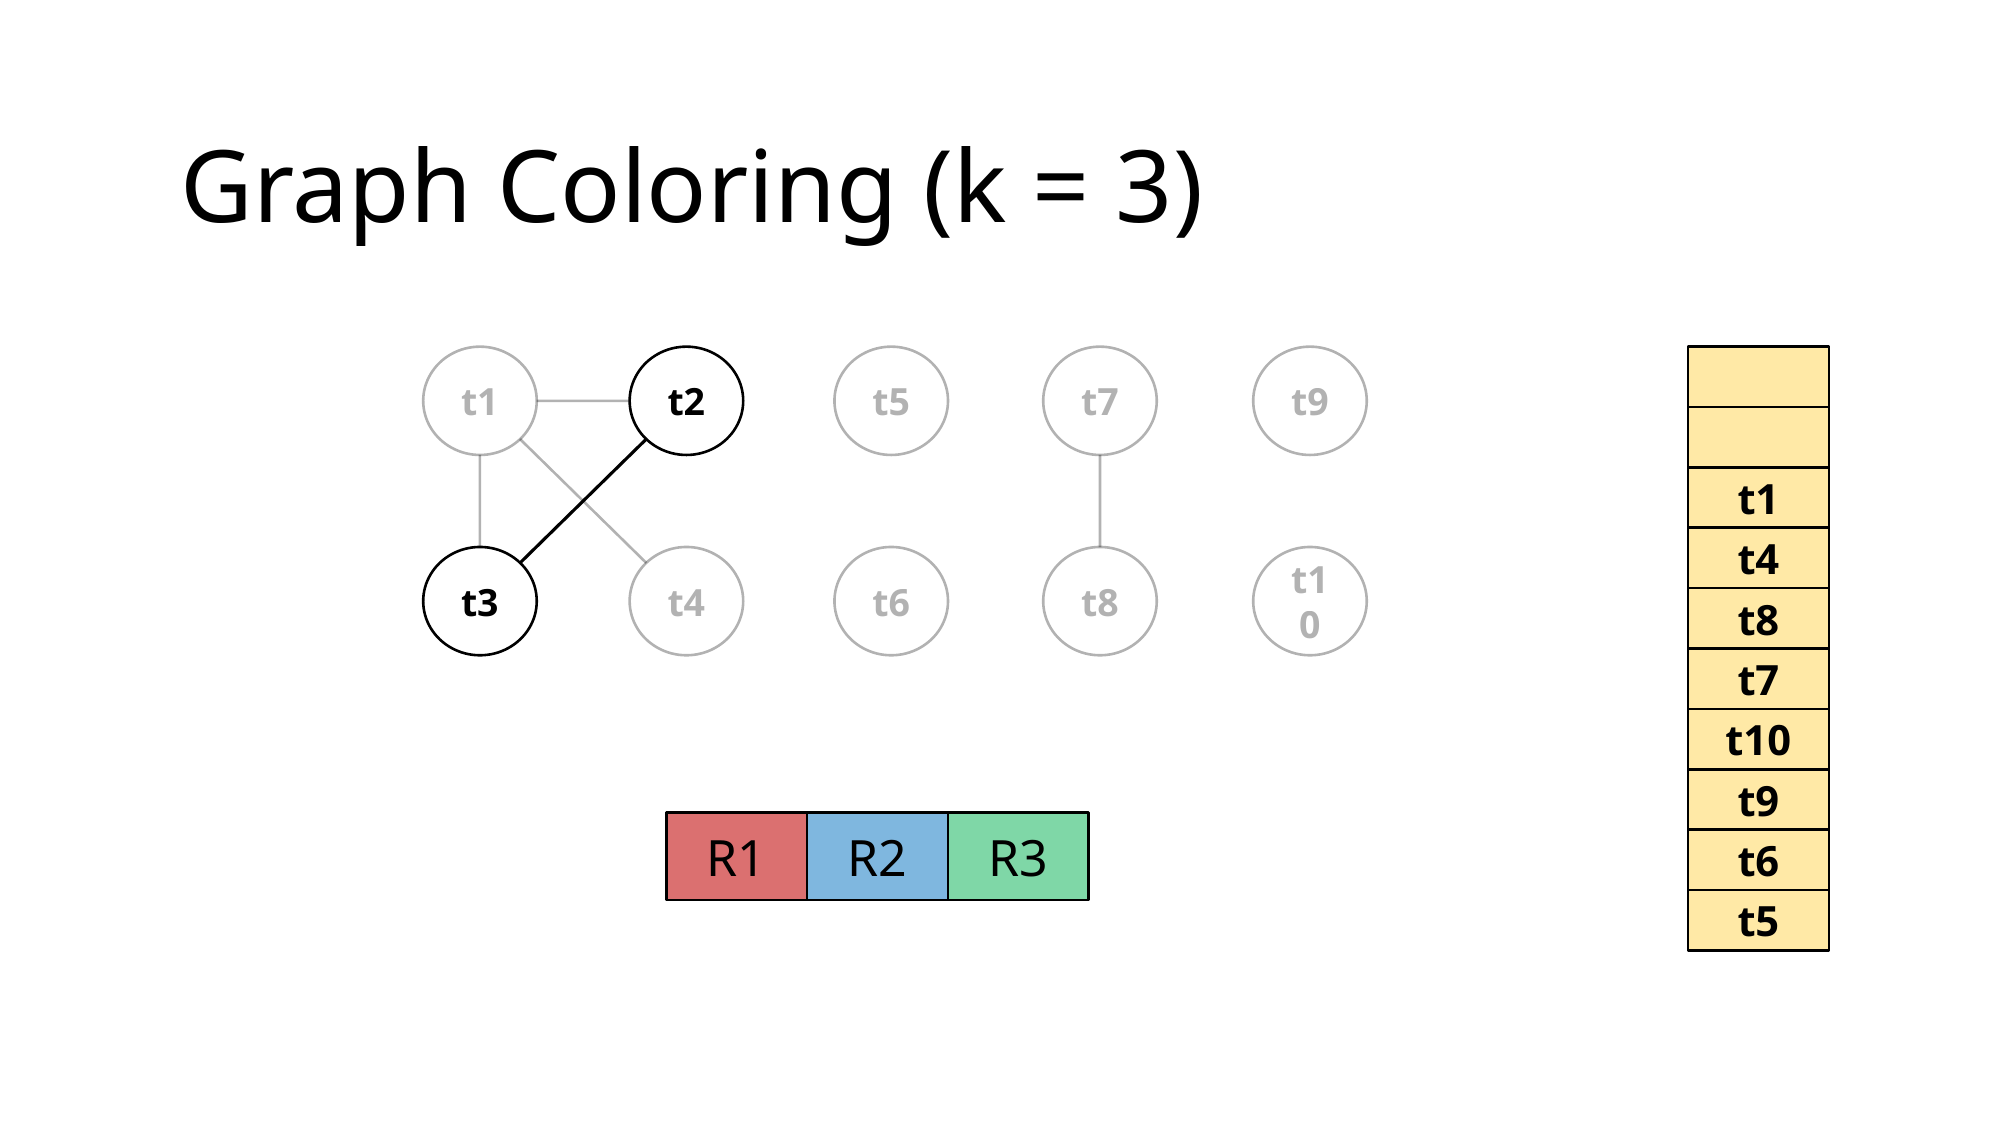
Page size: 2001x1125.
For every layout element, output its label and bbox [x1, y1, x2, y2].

text_box [833, 545, 950, 657]
text_box [421, 345, 745, 657]
text_box [1687, 346, 1830, 951]
text_box [1251, 345, 1369, 457]
text_box [665, 811, 1090, 901]
text_box [165, 114, 1829, 250]
text_box [1041, 345, 1159, 657]
text_box [1251, 545, 1369, 657]
text_box [833, 345, 950, 457]
